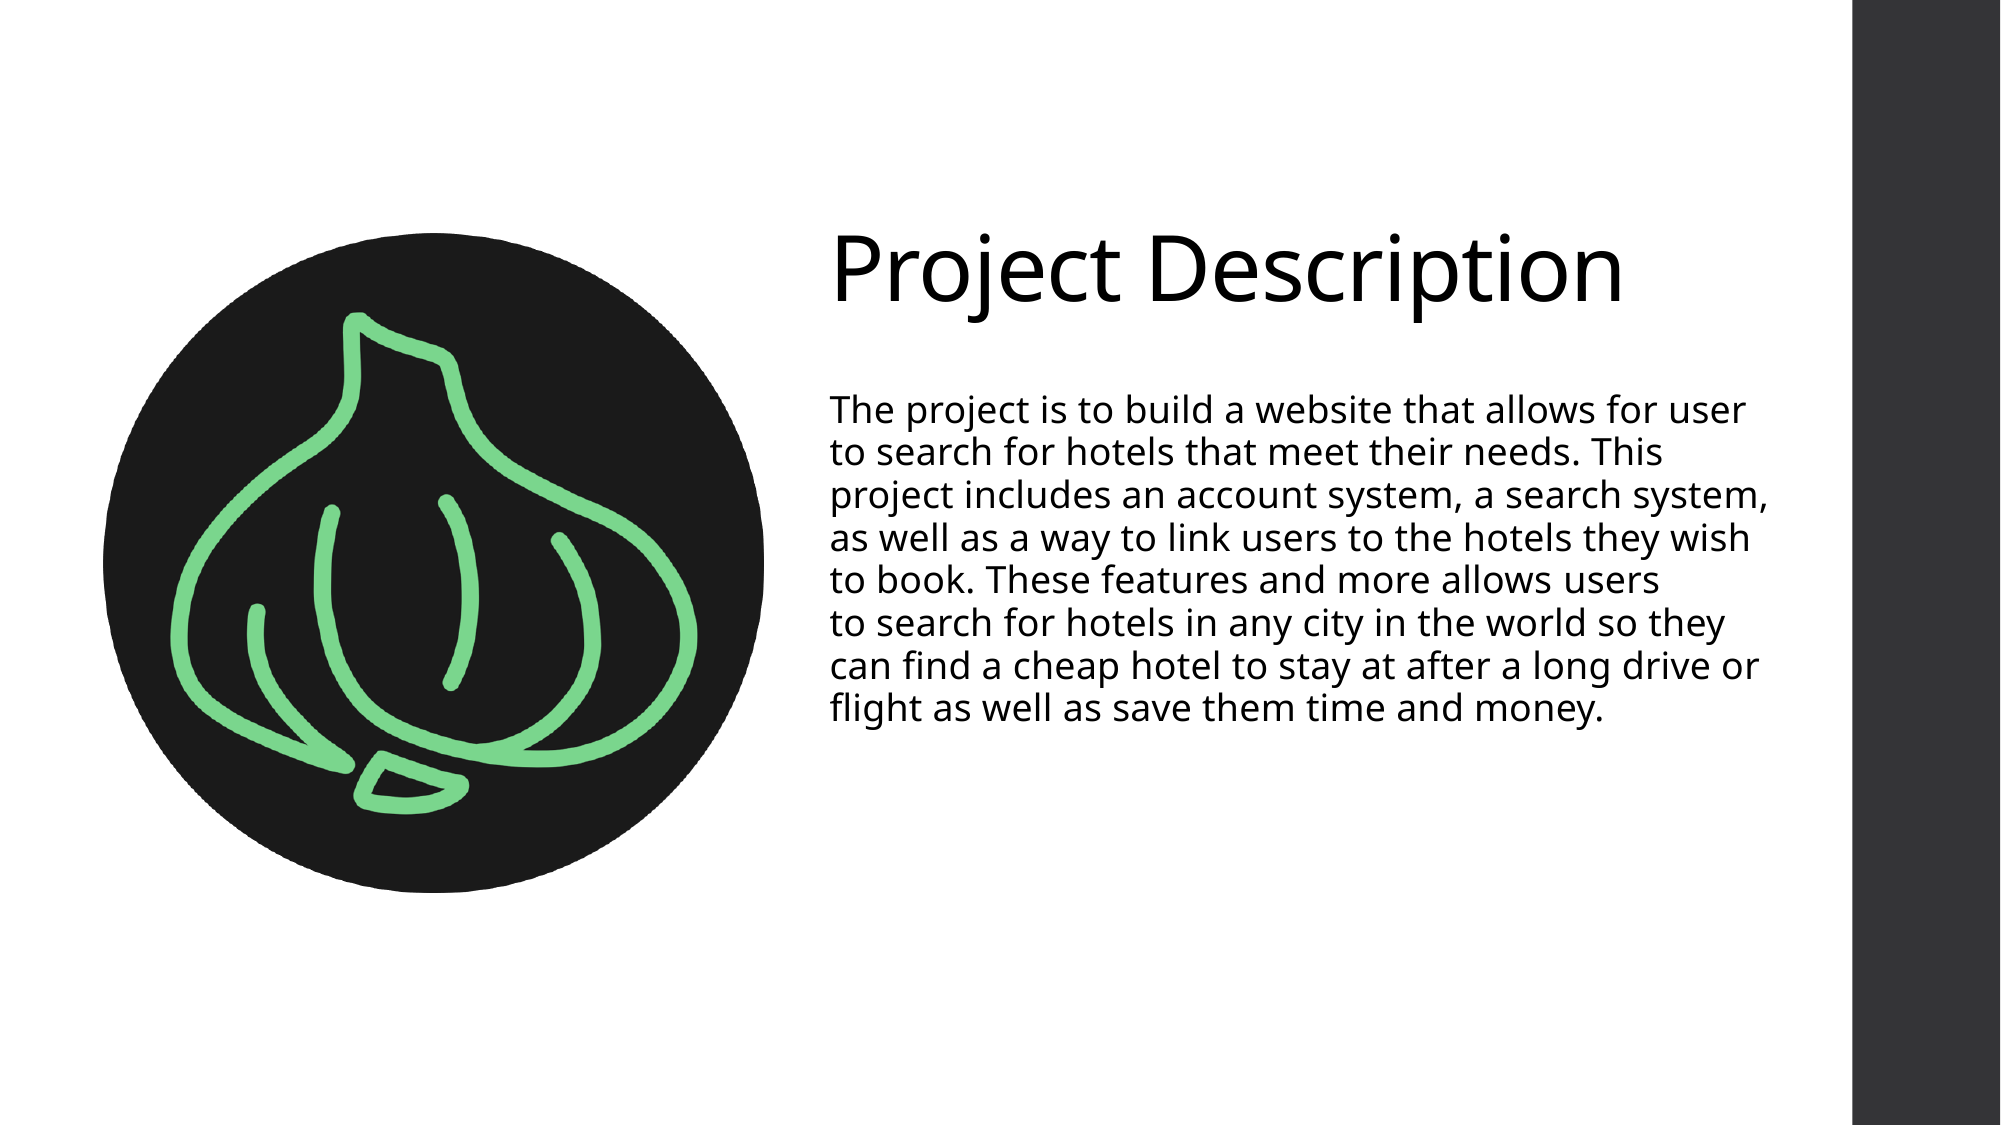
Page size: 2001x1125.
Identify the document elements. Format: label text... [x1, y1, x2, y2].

picture [103, 233, 764, 894]
title Project Description [814, 104, 1799, 329]
list The project is to build a website that allows for user to search for hotels that meet their needs. This project includes an account system, a search system, as well as a way to link users to the hotels they wish to book. These features and more allows users to search for hotels in any city in the world so they can find a cheap hotel to stay at after a long drive or flight as well as save them time and money. [814, 381, 1802, 1014]
